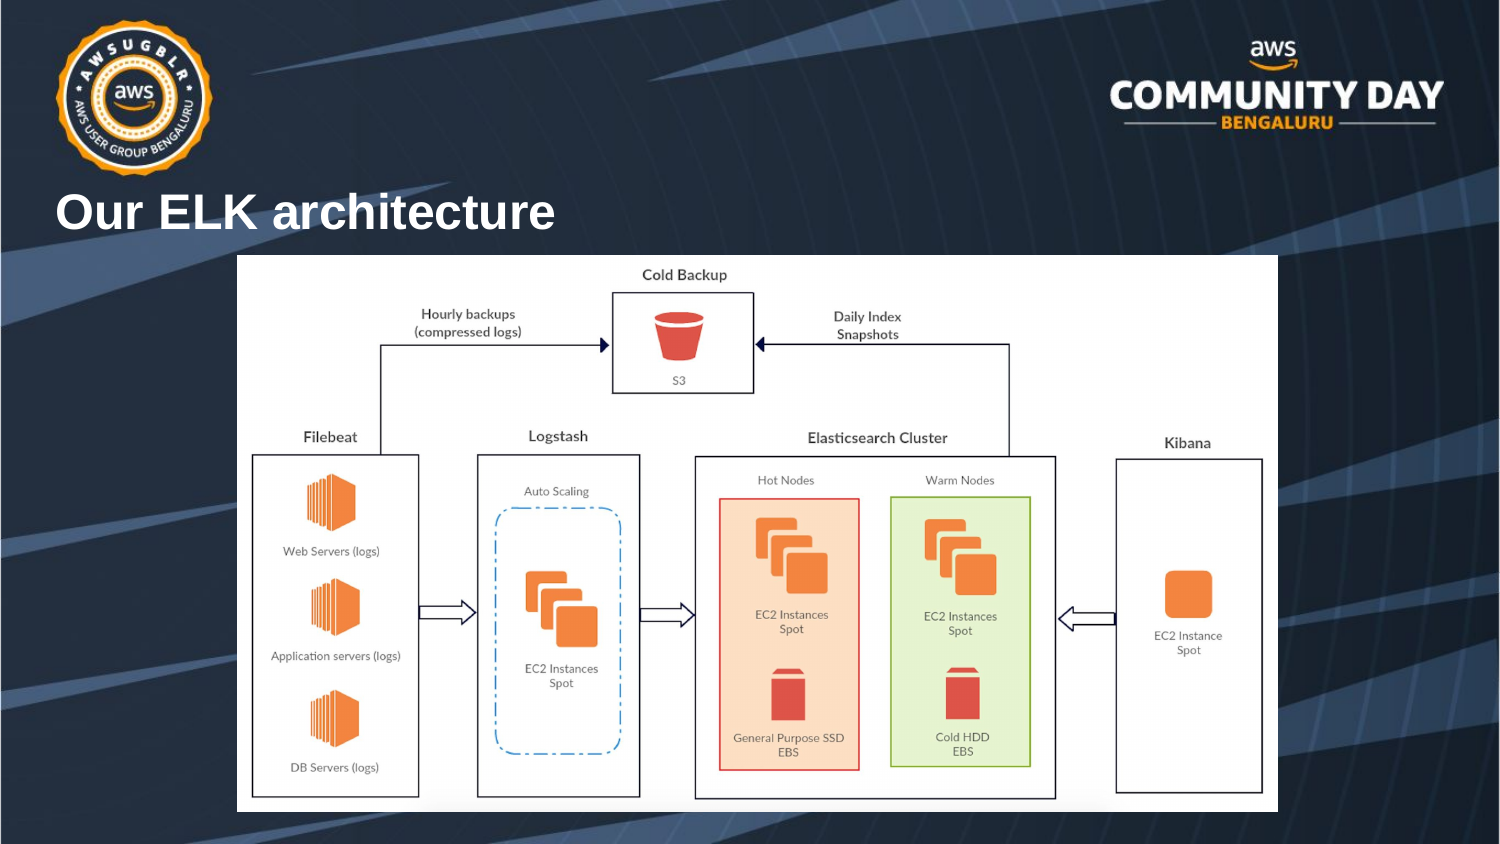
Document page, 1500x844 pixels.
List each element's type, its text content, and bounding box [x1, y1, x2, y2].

title Our ELK architecture [53, 177, 1097, 321]
picture [0, 0, 1500, 844]
